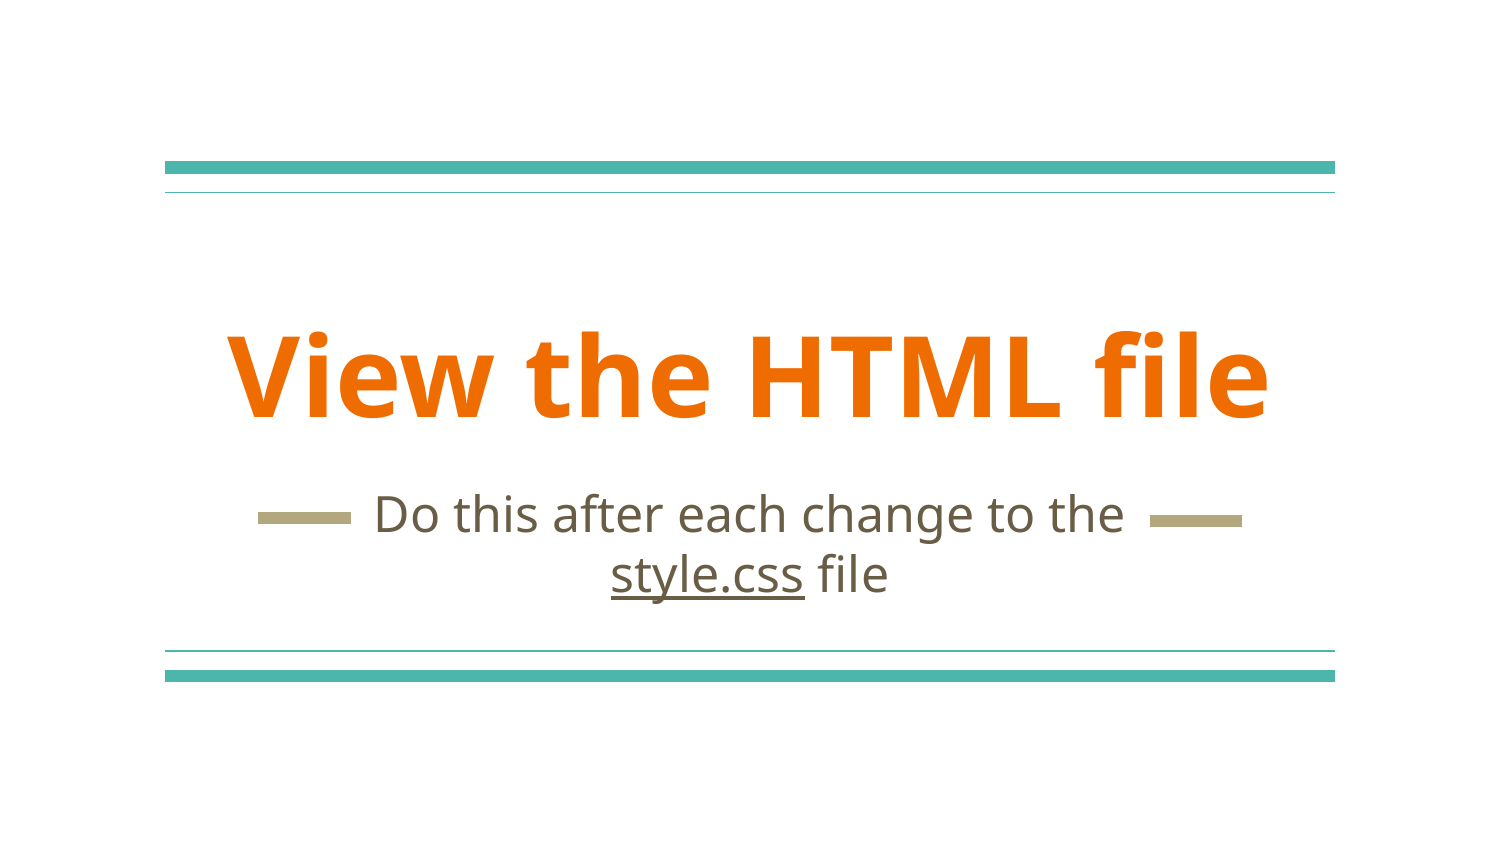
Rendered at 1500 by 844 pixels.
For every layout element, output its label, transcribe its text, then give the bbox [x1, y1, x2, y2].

title View the HTML file [164, 287, 1336, 456]
subtitle Do this after each change to the style.css file [350, 467, 1150, 598]
